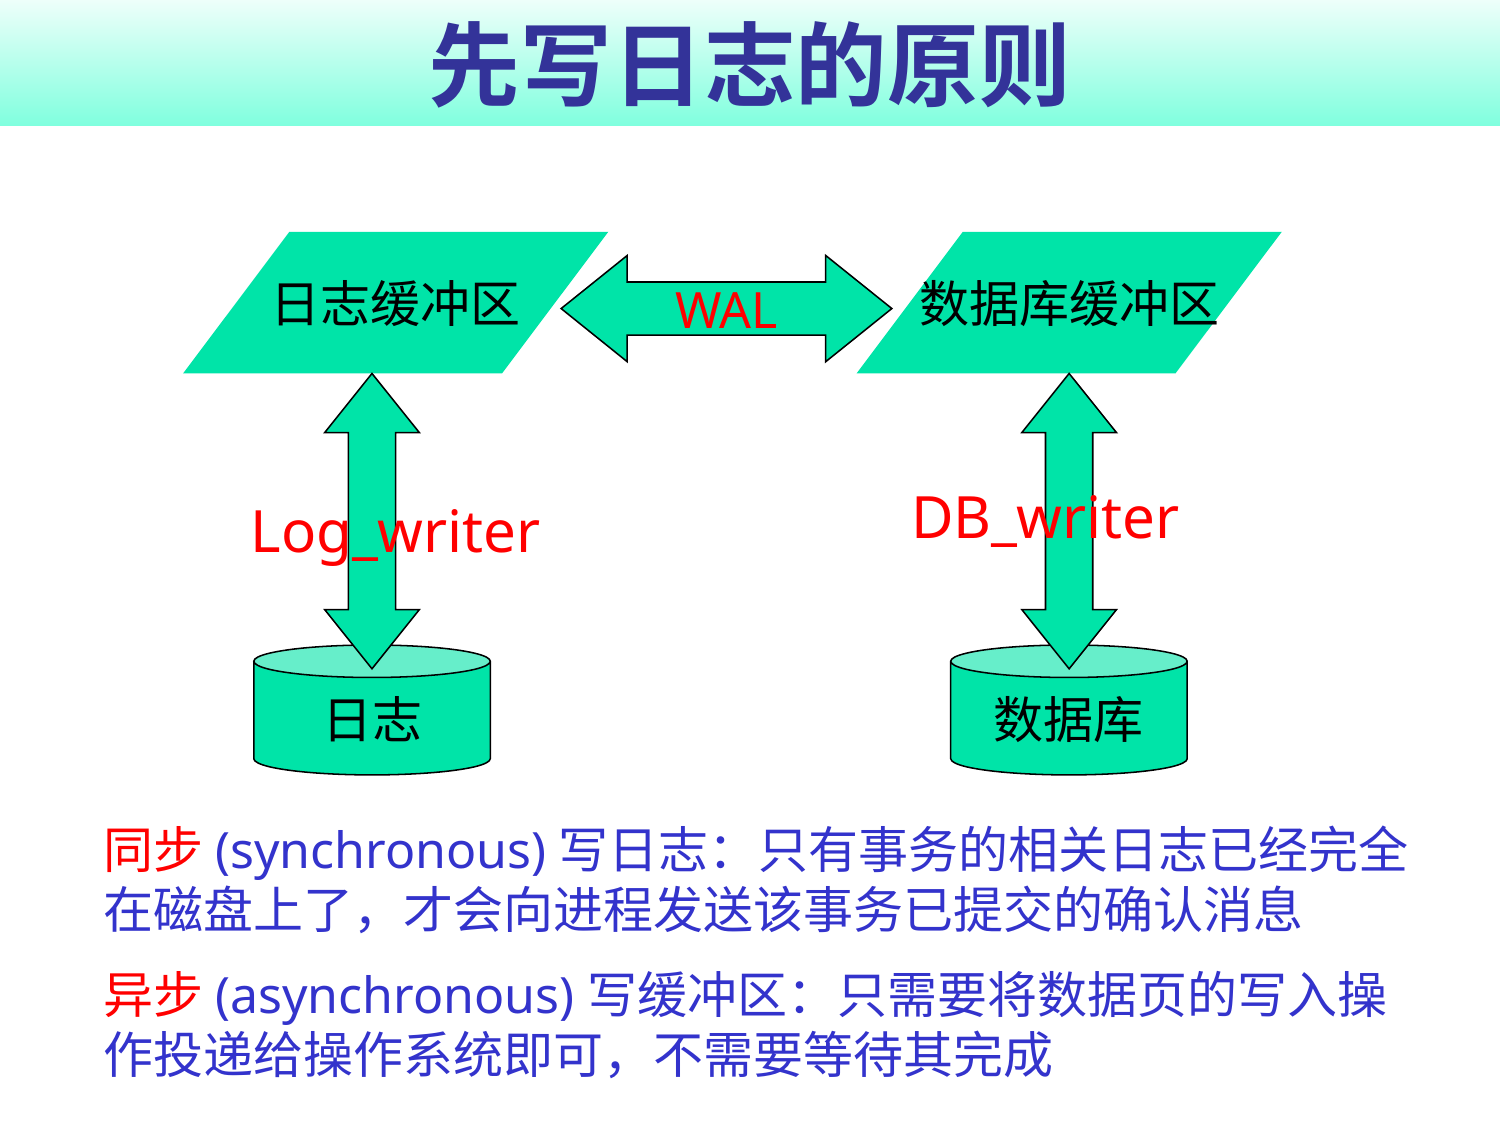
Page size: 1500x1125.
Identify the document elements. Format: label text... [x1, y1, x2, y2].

text_box DB_writer [896, 473, 1195, 558]
text_box WAL [561, 255, 892, 362]
text_box [1021, 558, 1117, 669]
text_box [324, 572, 420, 669]
text_box 数据库缓冲区 [856, 231, 1282, 374]
text_box 同步(synchronous)写日志：只有事务的相关日志已经完全在磁盘上了，才会向进程发送该事务已提交的确认消息 异步(asynchronous)写缓冲区：只需要将数据页的写入操作投递给操作系统即可，不需要等待其完成 [88, 810, 1447, 1091]
text_box [324, 373, 420, 487]
text_box [1021, 373, 1117, 473]
text_box Log_writer [235, 487, 556, 572]
title 先写日志的原则 [0, 0, 1500, 126]
text_box 日志缓冲区 [183, 231, 609, 374]
text_box 数据库 [950, 645, 1188, 775]
text_box 日志 [253, 645, 491, 775]
